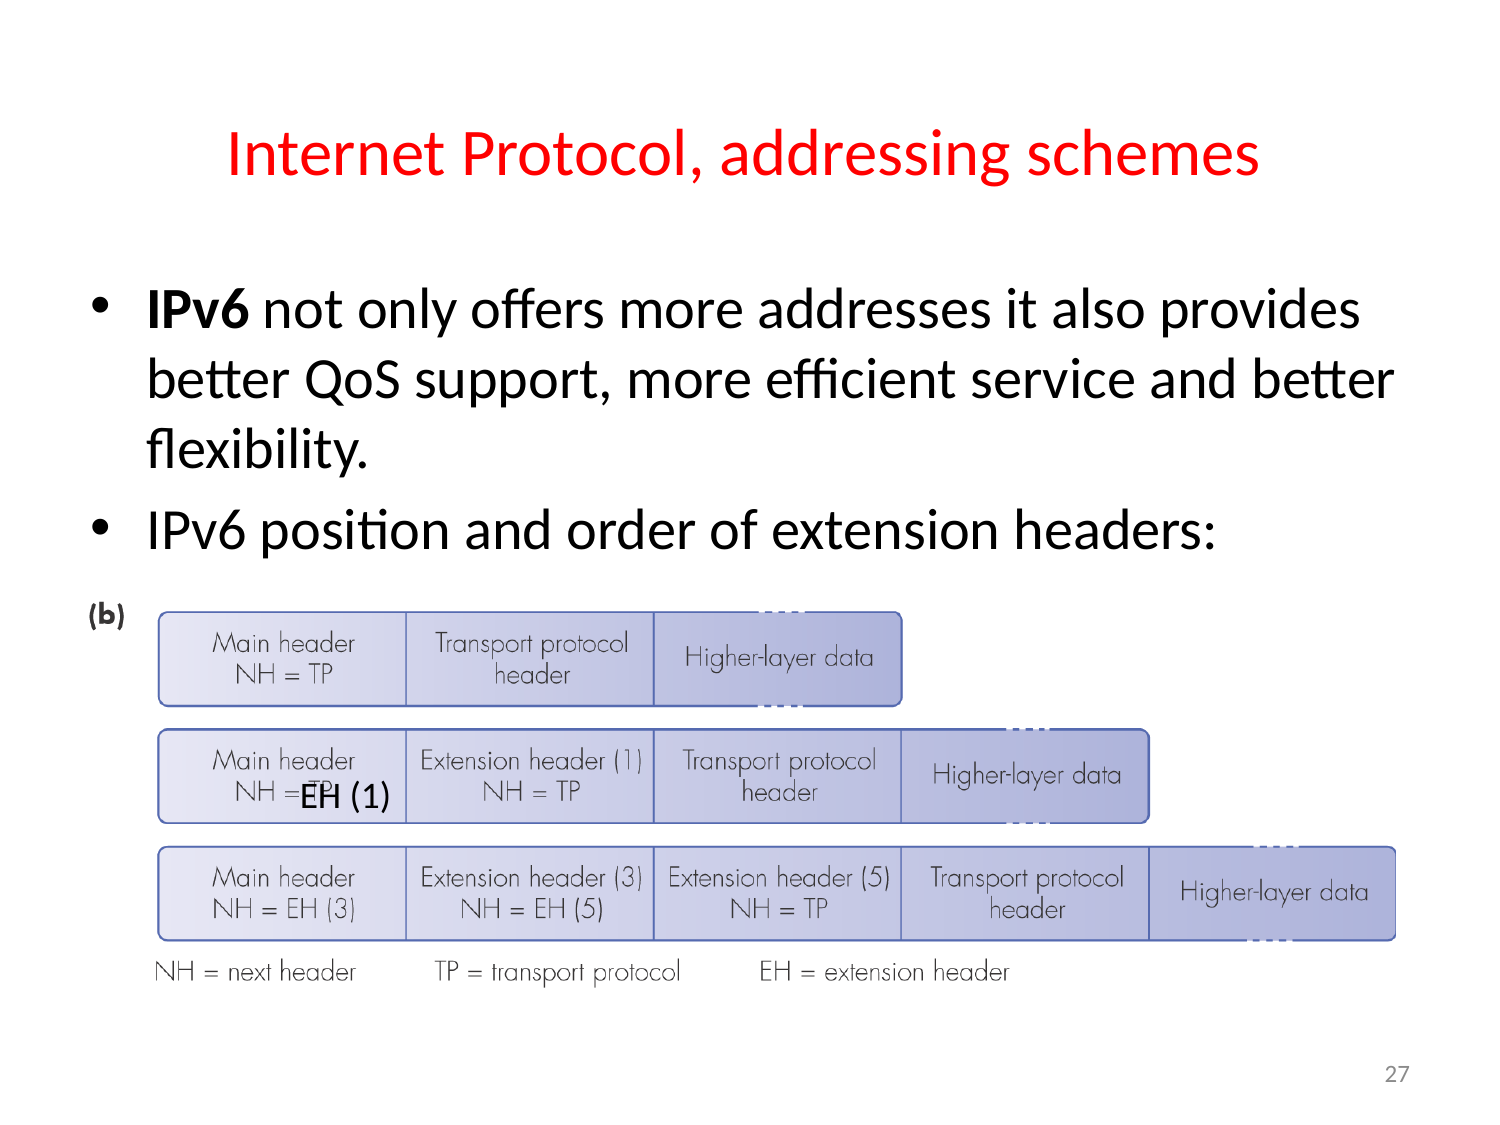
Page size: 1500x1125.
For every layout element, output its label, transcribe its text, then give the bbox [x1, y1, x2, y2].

slide_number 27 [1074, 1042, 1425, 1103]
text_box Internet Protocol, addressing schemes [123, 101, 1365, 233]
picture [88, 597, 1396, 988]
list IPv6 not only offers more addresses it also provides better QoS support, more efficient service and better flexibility. IPv6 position and order of extension headers: [75, 262, 1425, 598]
